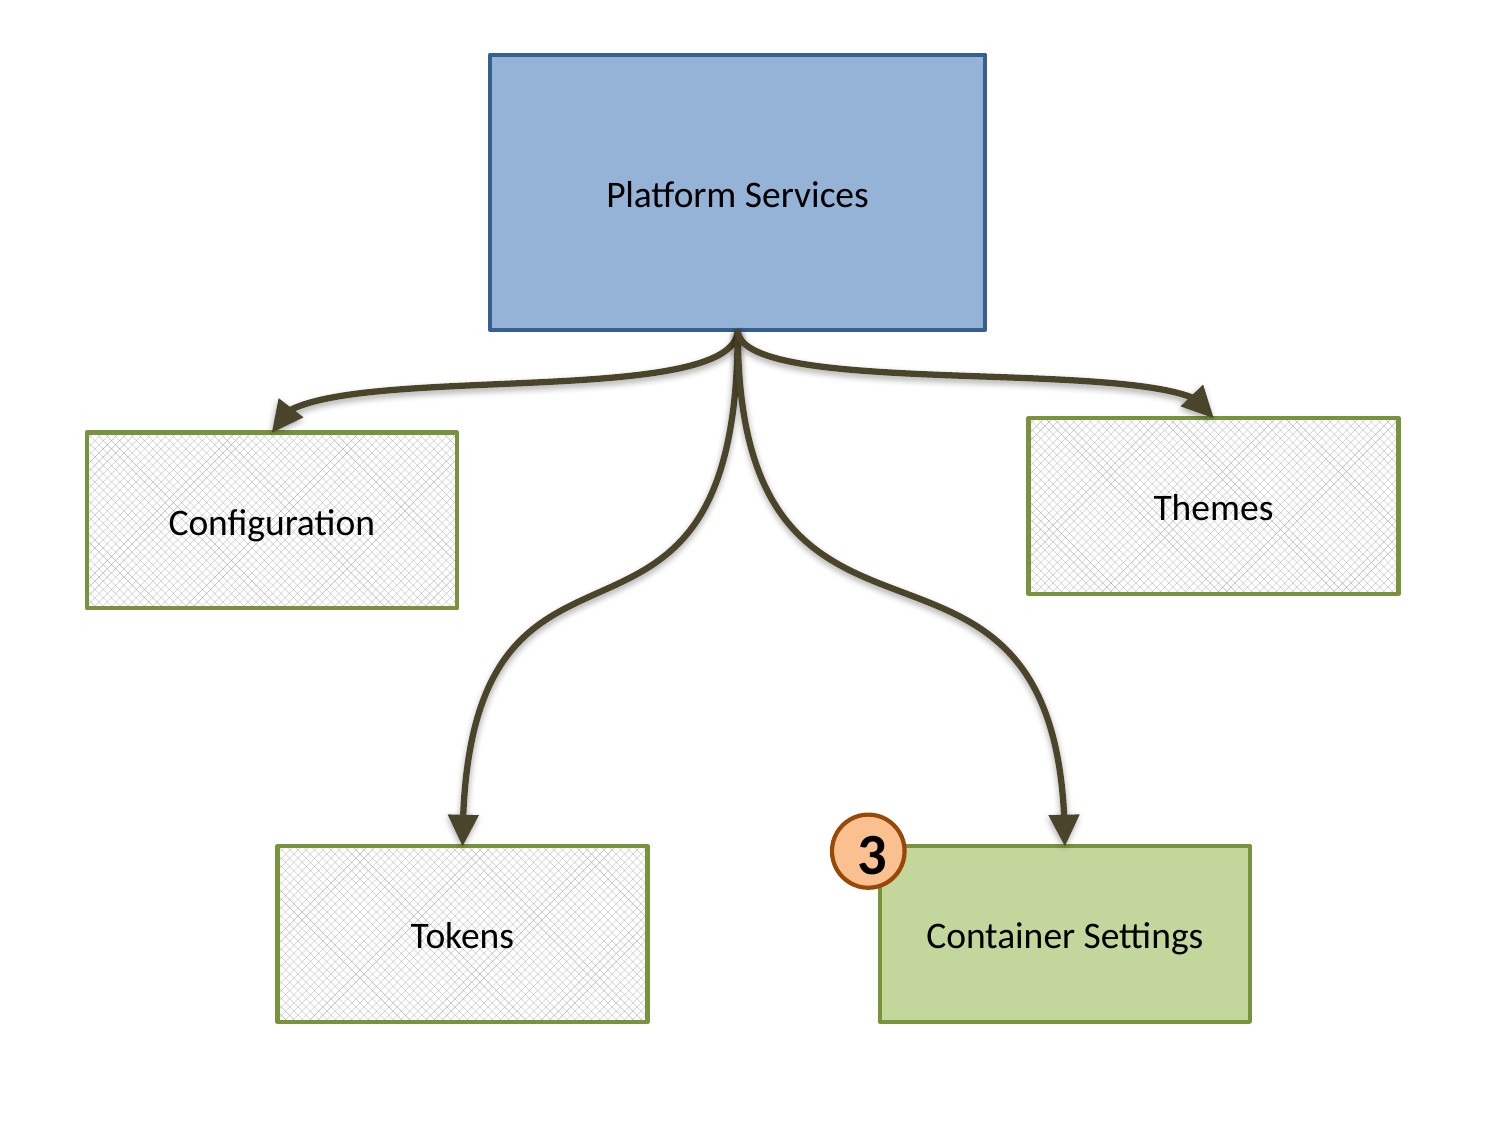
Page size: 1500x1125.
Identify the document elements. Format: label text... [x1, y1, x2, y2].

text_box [341, 449, 637, 726]
text_box Themes [1026, 416, 1401, 596]
text_box Configuration [85, 430, 448, 610]
text_box 3 [829, 812, 907, 890]
text_box Platform Services [488, 53, 987, 332]
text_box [642, 424, 1160, 752]
text_box Container Settings [878, 844, 1252, 1024]
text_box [931, 135, 1021, 613]
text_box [453, 148, 557, 448]
text_box Tokens [275, 844, 650, 1024]
